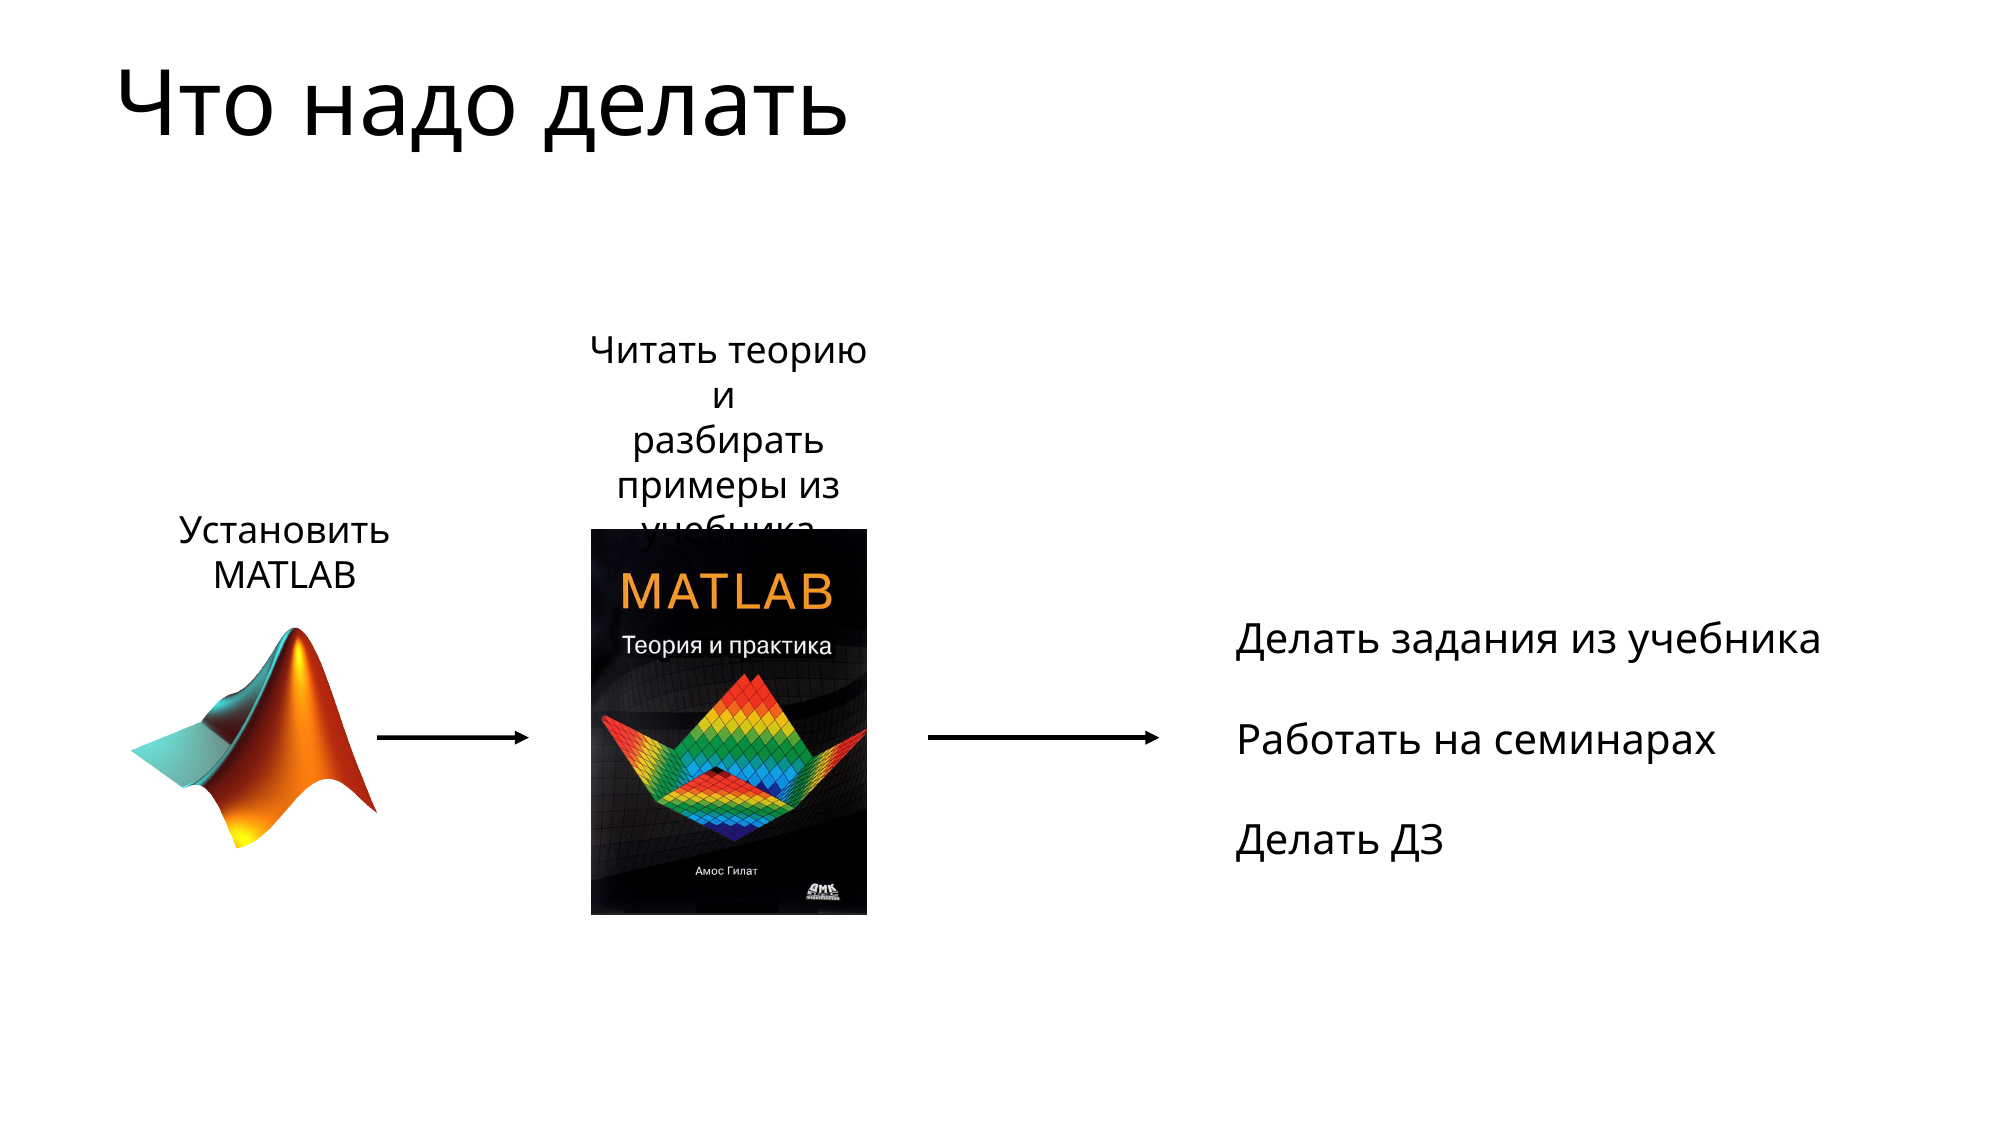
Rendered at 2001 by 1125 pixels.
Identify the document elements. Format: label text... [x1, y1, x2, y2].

text_box Что надо делать [99, 36, 1900, 242]
text_box Читать теорию и разбирать примеры из учебника [559, 318, 898, 559]
picture [590, 529, 867, 915]
picture [130, 626, 378, 849]
text_box Установить MATLAB [147, 498, 423, 604]
text_box Делать задания из учебника Работать на семинарах Делать ДЗ [1221, 604, 1933, 915]
